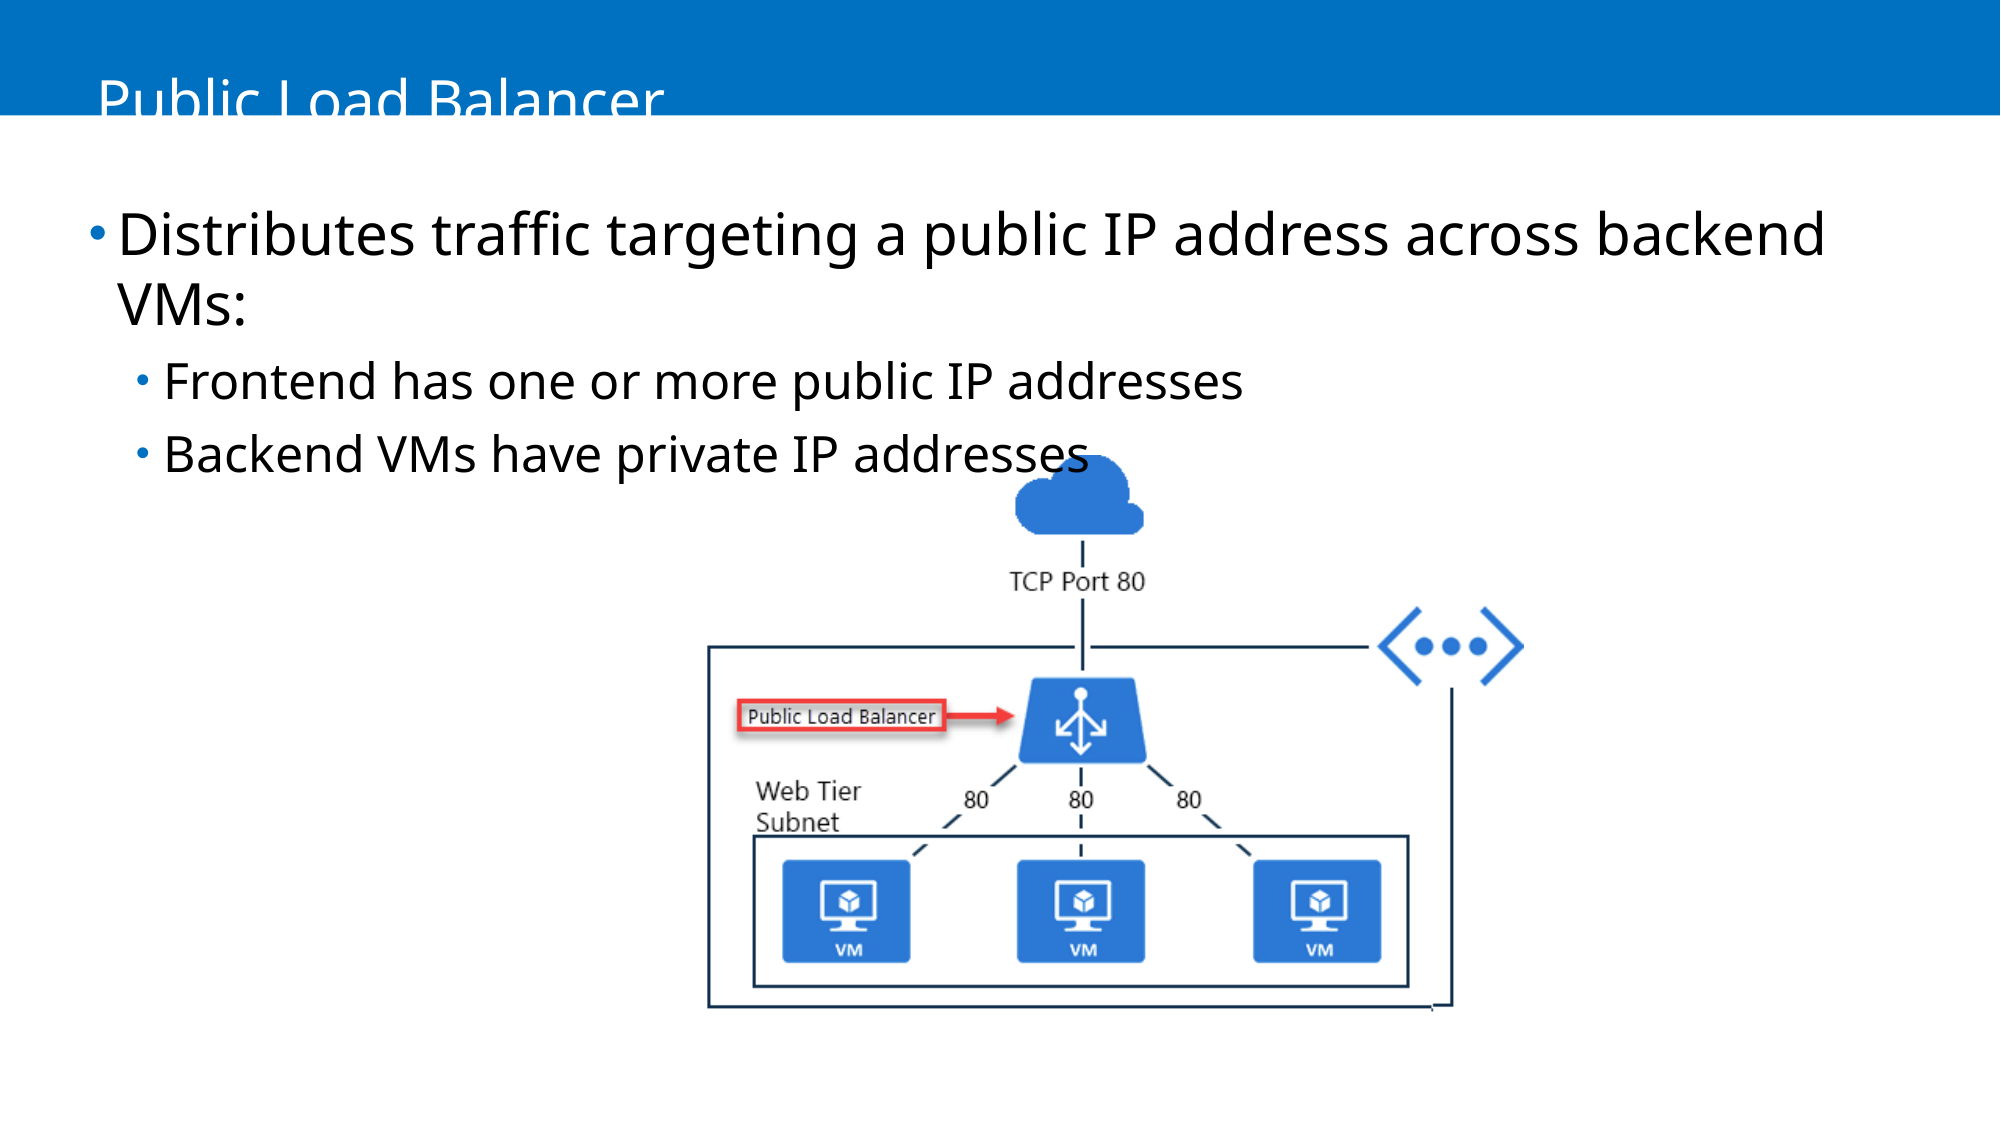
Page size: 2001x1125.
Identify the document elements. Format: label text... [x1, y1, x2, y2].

list Distributes traffic targeting a public IP address across backend VMs: Frontend has one or more public IP addresses Backend VMs have private IP addresses [88, 197, 1896, 475]
picture [705, 455, 1524, 1019]
title Public Load Balancer [96, 75, 1904, 166]
